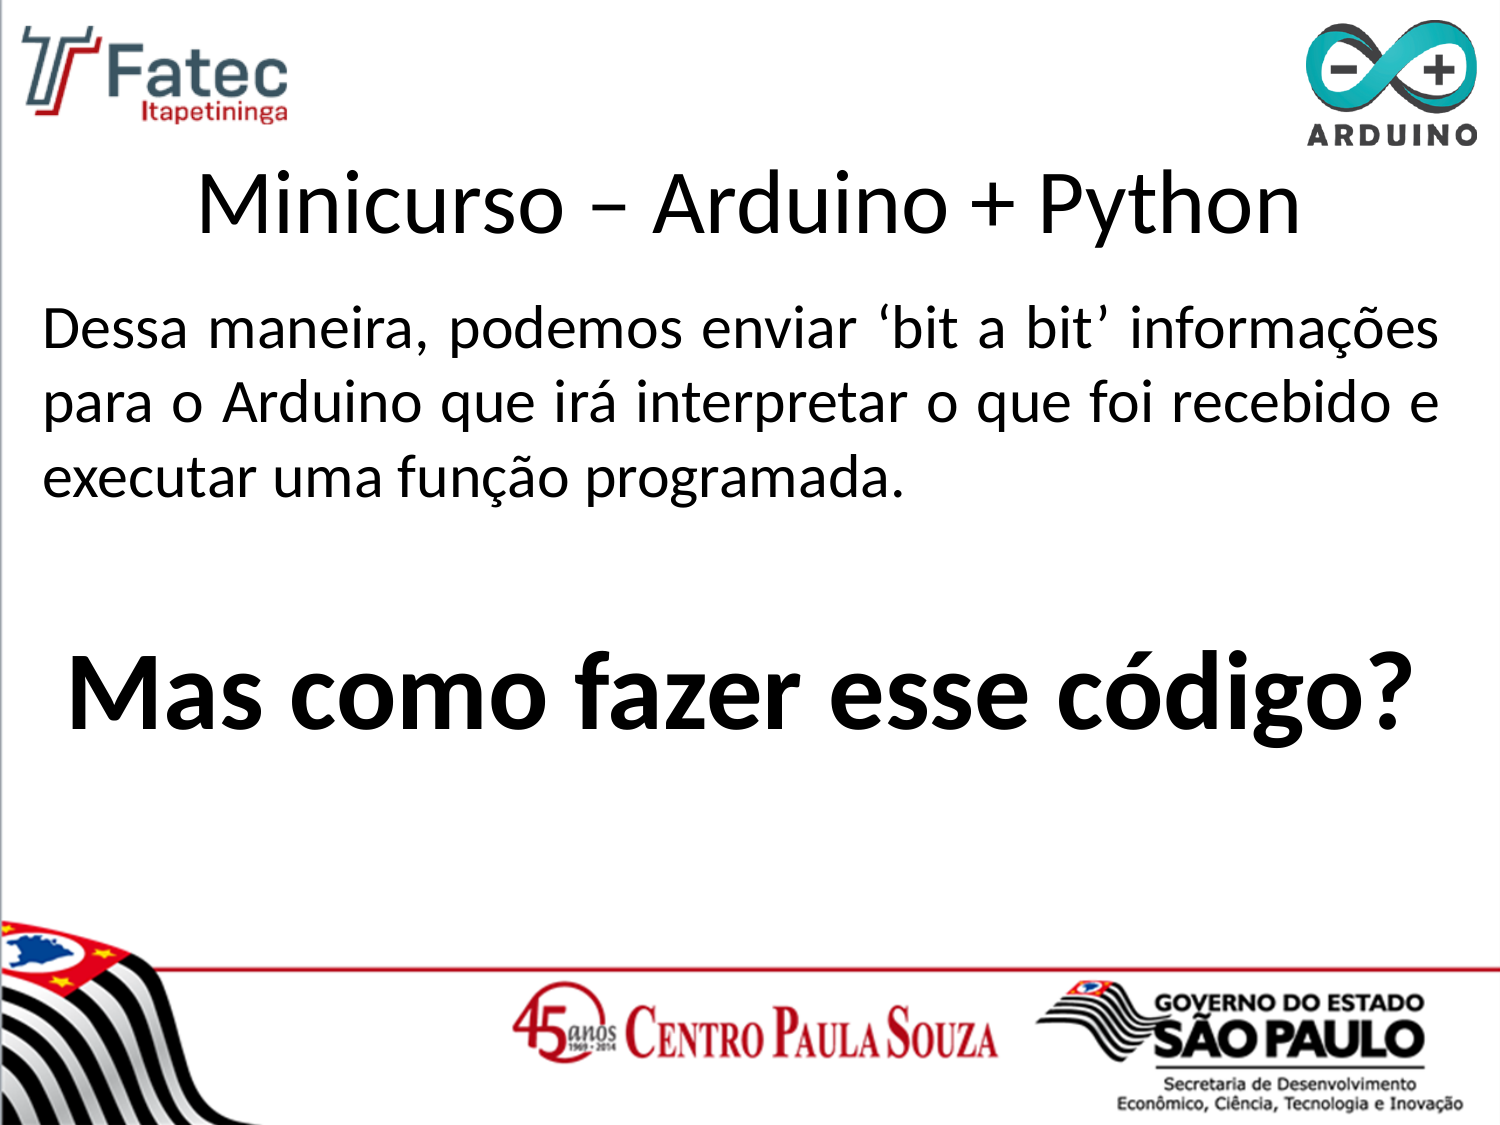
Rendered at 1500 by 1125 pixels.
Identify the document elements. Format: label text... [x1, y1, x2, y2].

title Minicurso – Arduino + Python [75, 103, 1425, 278]
picture [0, 0, 1500, 1125]
list Dessa maneira, podemos enviar ‘bit a bit’ informações para o Arduino que irá interpretar o que foi recebido e executar uma função programada. [27, 278, 1457, 575]
text_box Mas como fazer esse código? [50, 609, 1433, 760]
